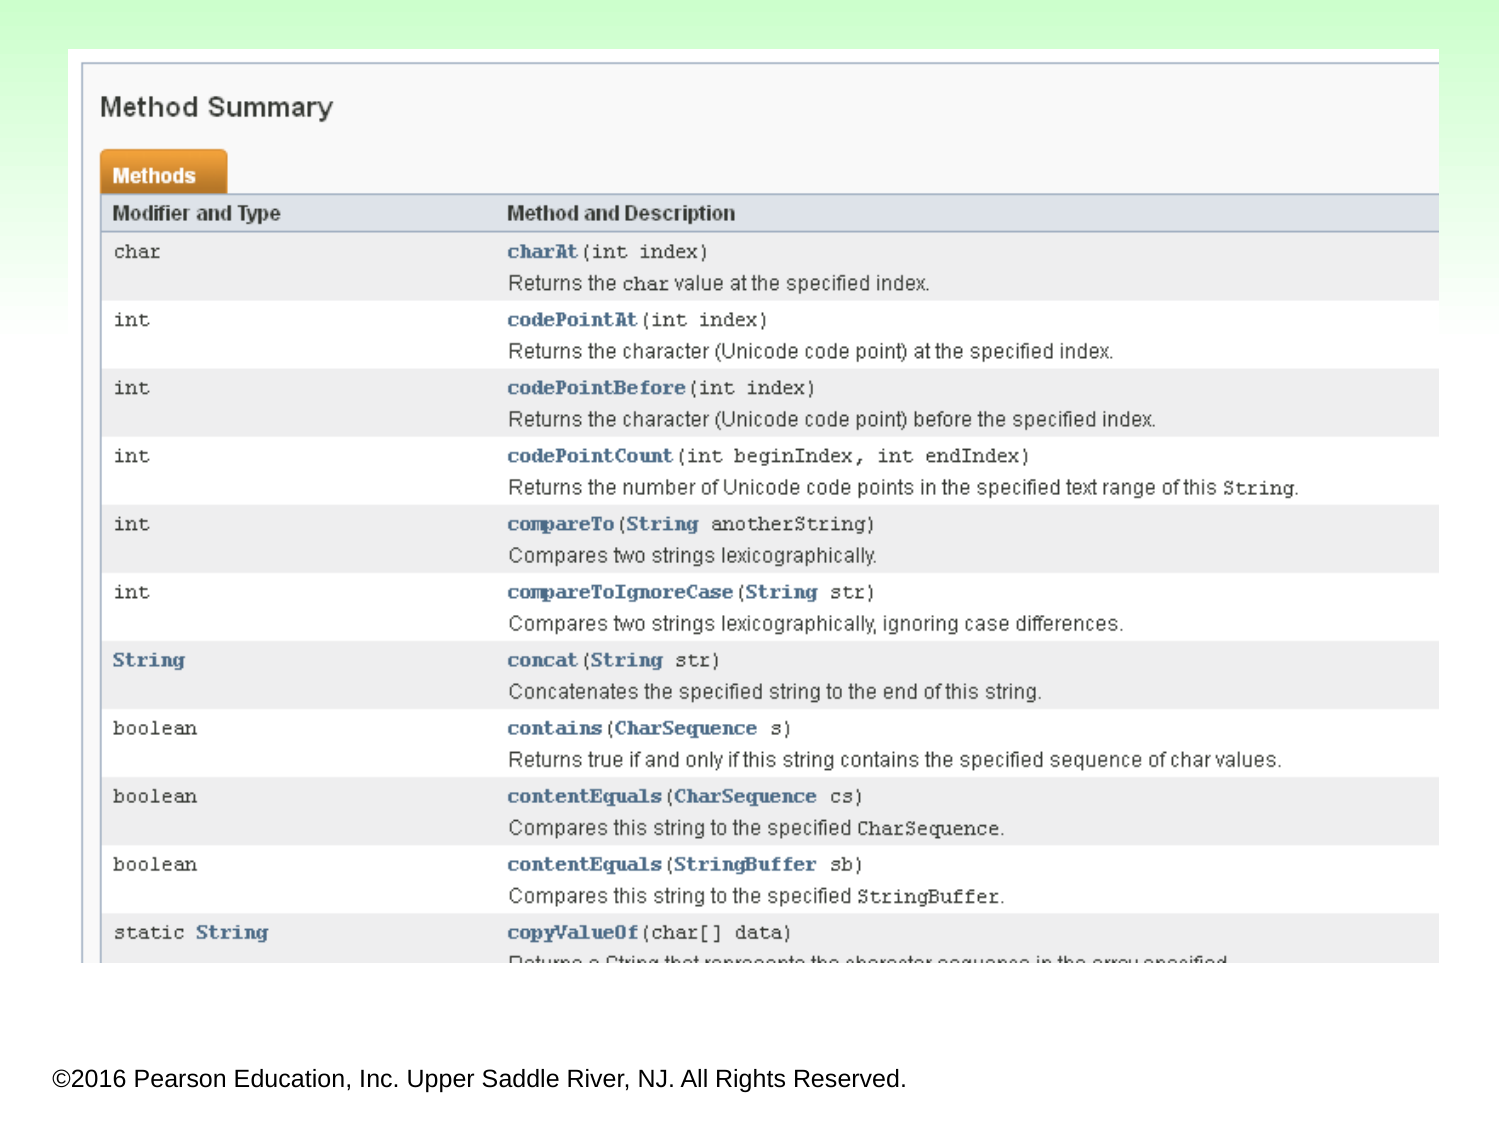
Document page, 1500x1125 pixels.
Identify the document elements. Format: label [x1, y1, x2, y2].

picture [68, 49, 1439, 963]
